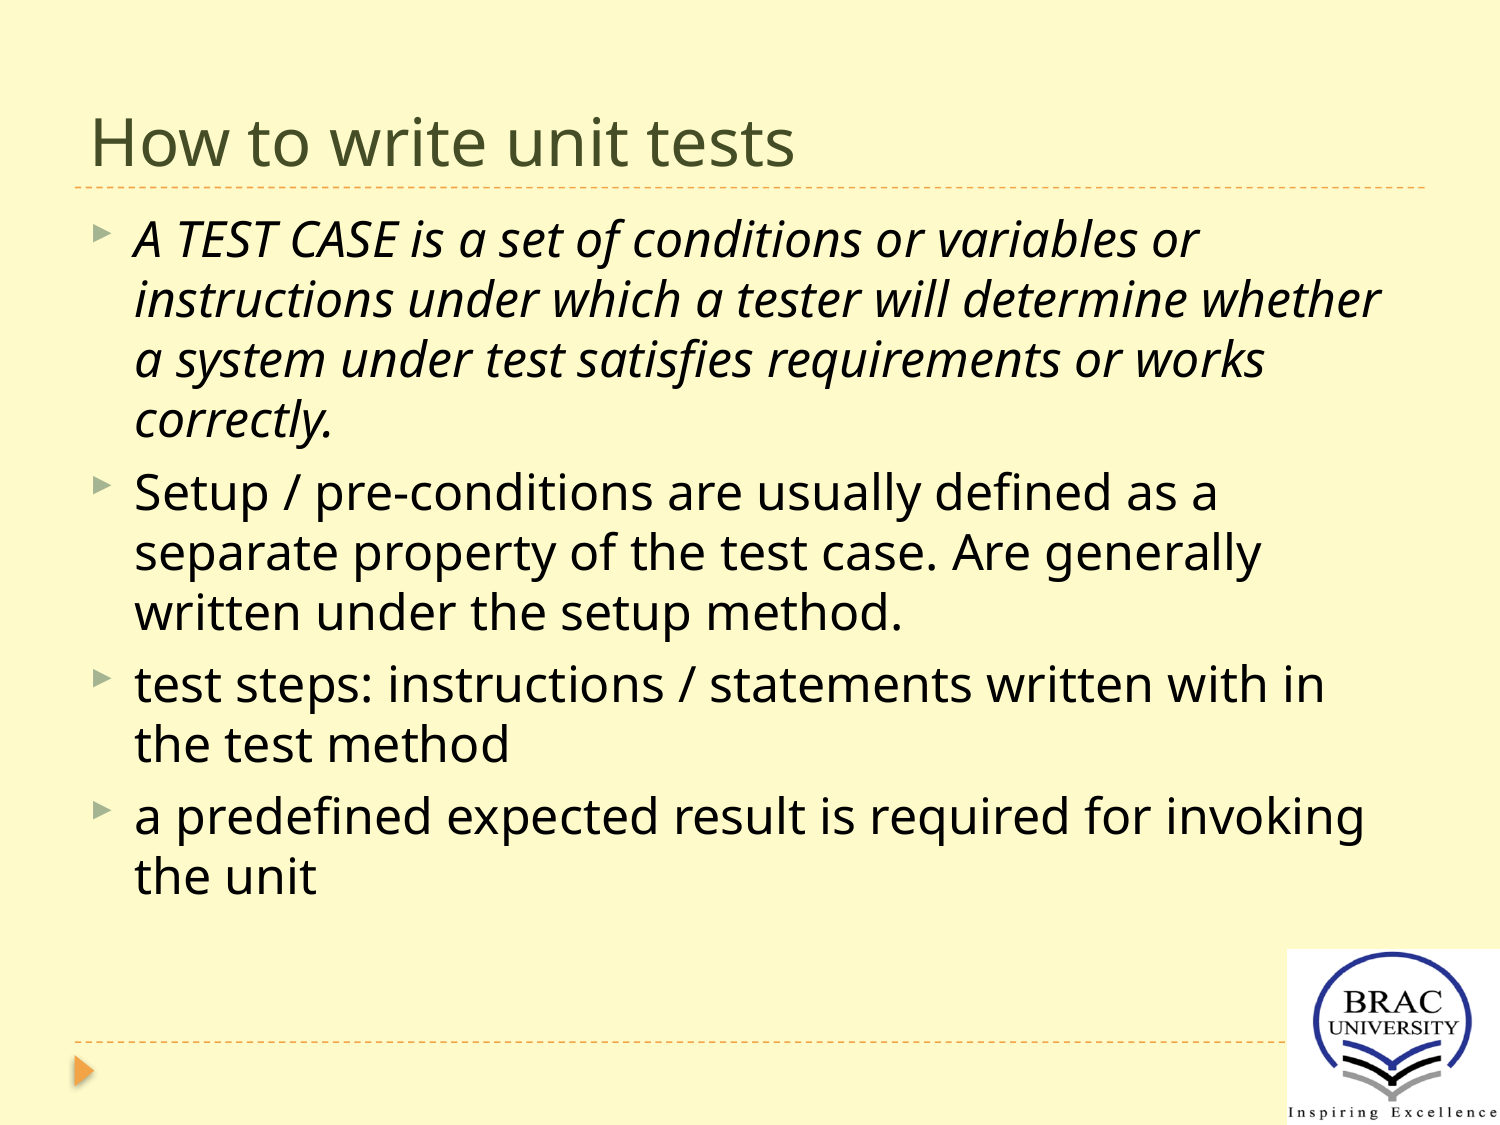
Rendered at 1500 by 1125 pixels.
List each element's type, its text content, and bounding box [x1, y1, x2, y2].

picture [1287, 949, 1500, 1125]
title How to write unit tests [75, 24, 1425, 188]
list A TEST CASE is a set of conditions or variables or instructions under which a tester will determine whether a system under test satisfies requirements or works correctly. Setup / pre-conditions are usually defined as a separate property of the test case. Are generally written under the setup method. test steps: instructions / statements written with in the test method a predefined expected result is required for invoking the unit [75, 200, 1425, 1010]
